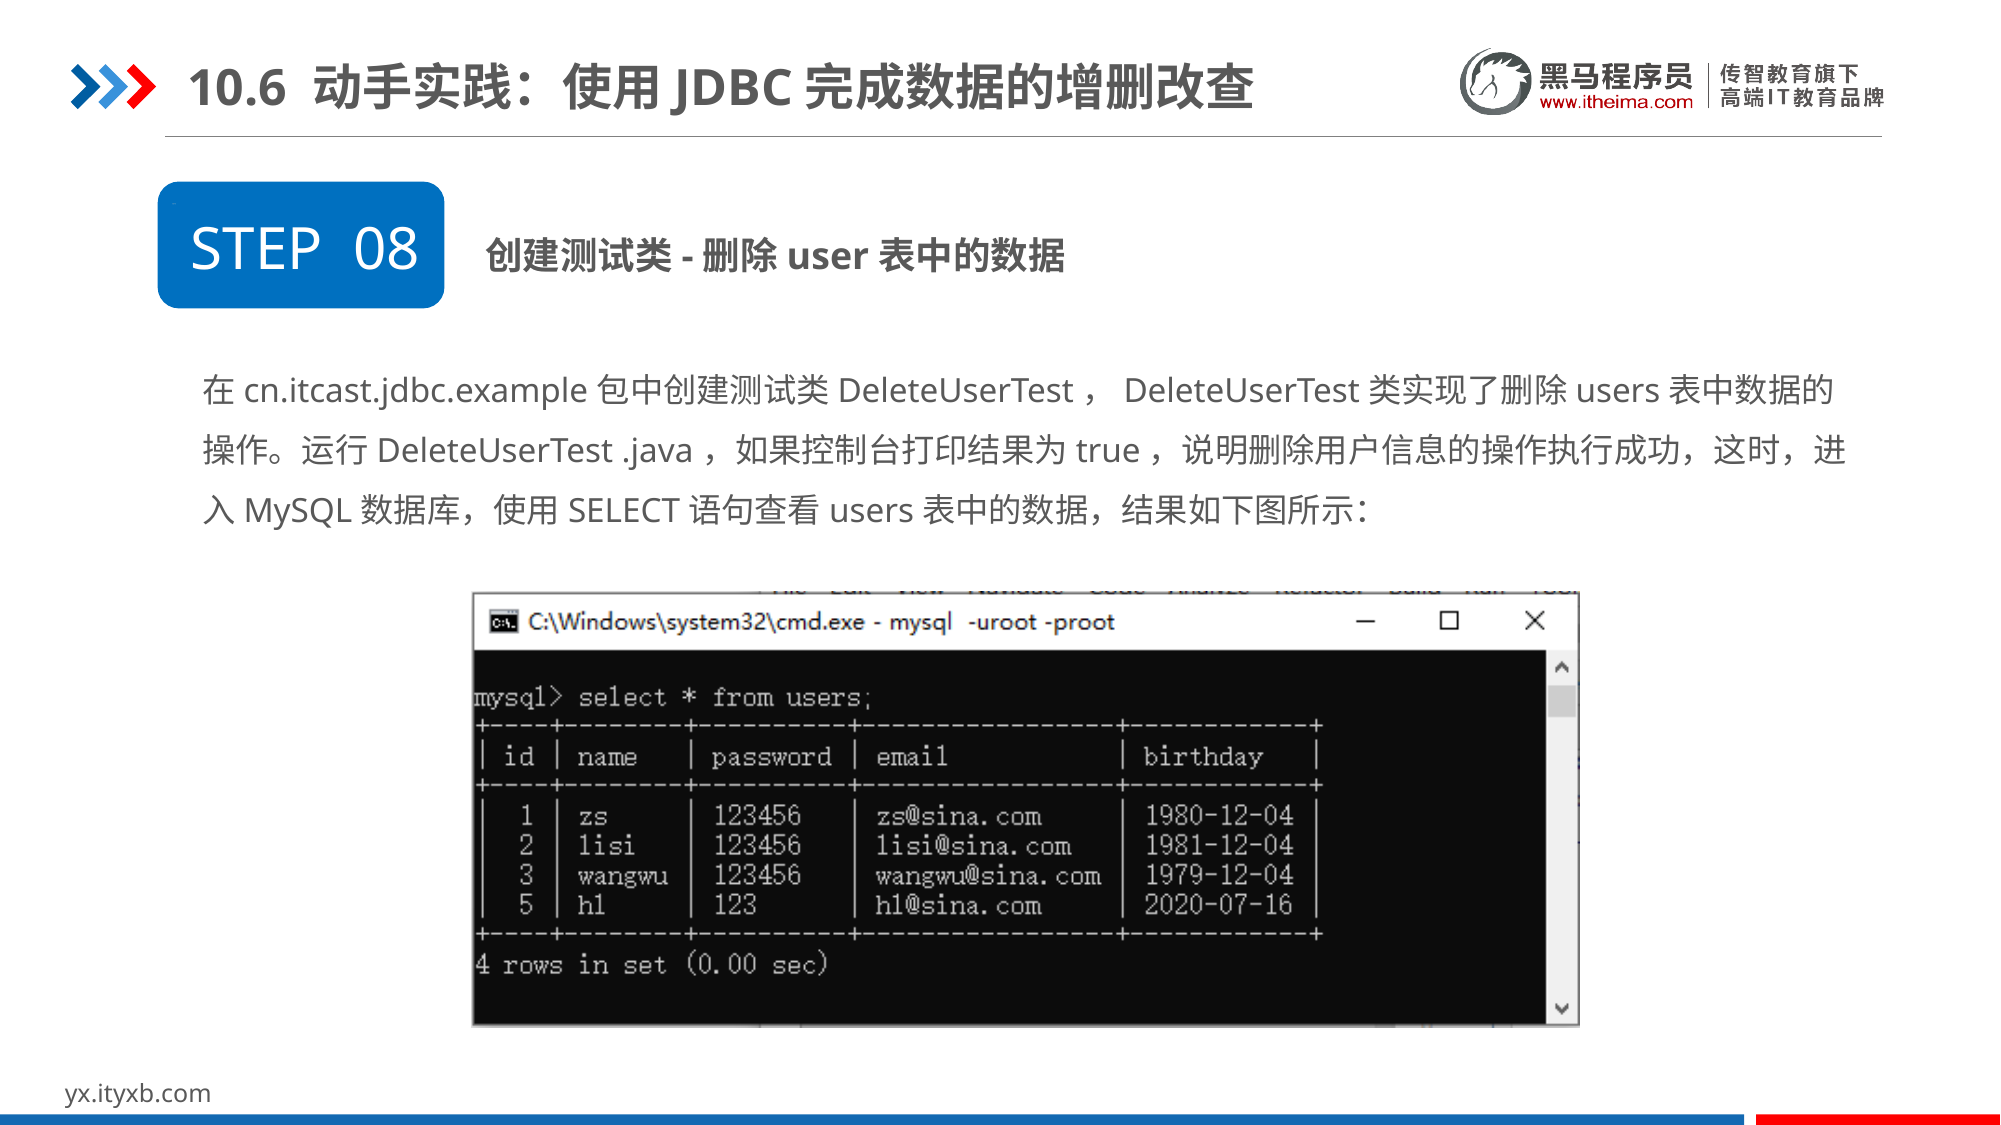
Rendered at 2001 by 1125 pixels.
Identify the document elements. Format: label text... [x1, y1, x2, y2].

text_box STEP 08 [172, 203, 439, 289]
text_box 创建测试类-删除user表中的数据 [470, 201, 1167, 285]
picture [1460, 48, 1887, 115]
text_box [156, 180, 446, 310]
text_box 在cn.itcast.jdbc.example包中创建测试类DeleteUserTest，DeleteUserTest类实现了删除users表中数据的操作。运行DeleteUserTest .java，如果控制台打印结果为true，说明删除用户信息的操作执行成功，这时，进入MySQL数据库，使用SELECT语句查看users表中的数据，结果如下图所示： [187, 342, 1863, 537]
picture [470, 591, 1580, 1028]
text_box 10.6 动手实践：使用JDBC完成数据的增删改查 [187, 43, 1300, 127]
